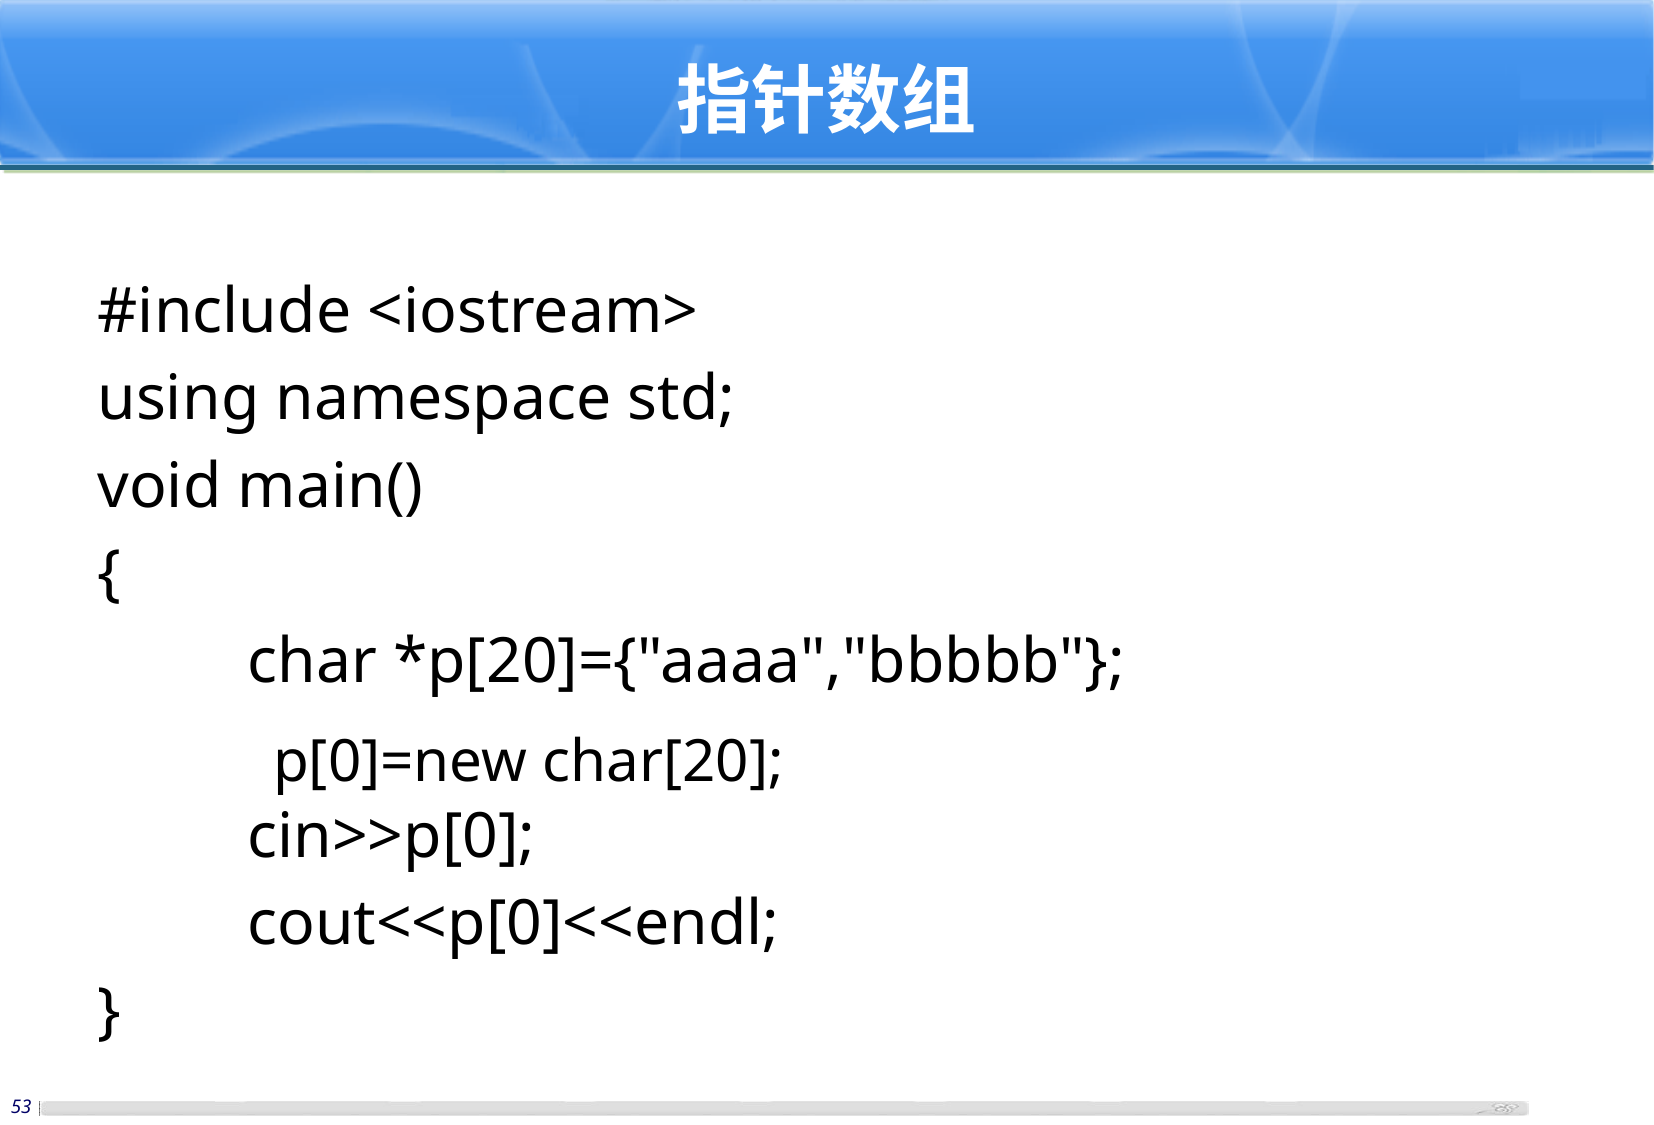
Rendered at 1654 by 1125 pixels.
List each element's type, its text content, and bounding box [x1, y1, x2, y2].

list #include <iostream> using namespace std; void main() { char *p[20]={"aaaa","bbbbb"}; cin>>p[0]; cout<<p[0]<<endl; } [82, 262, 1572, 1005]
text_box p[0]=new char[20]; [108, 716, 799, 801]
picture [39, 1101, 1529, 1116]
title 指针数组 [82, 45, 1572, 233]
picture [0, 0, 1654, 165]
